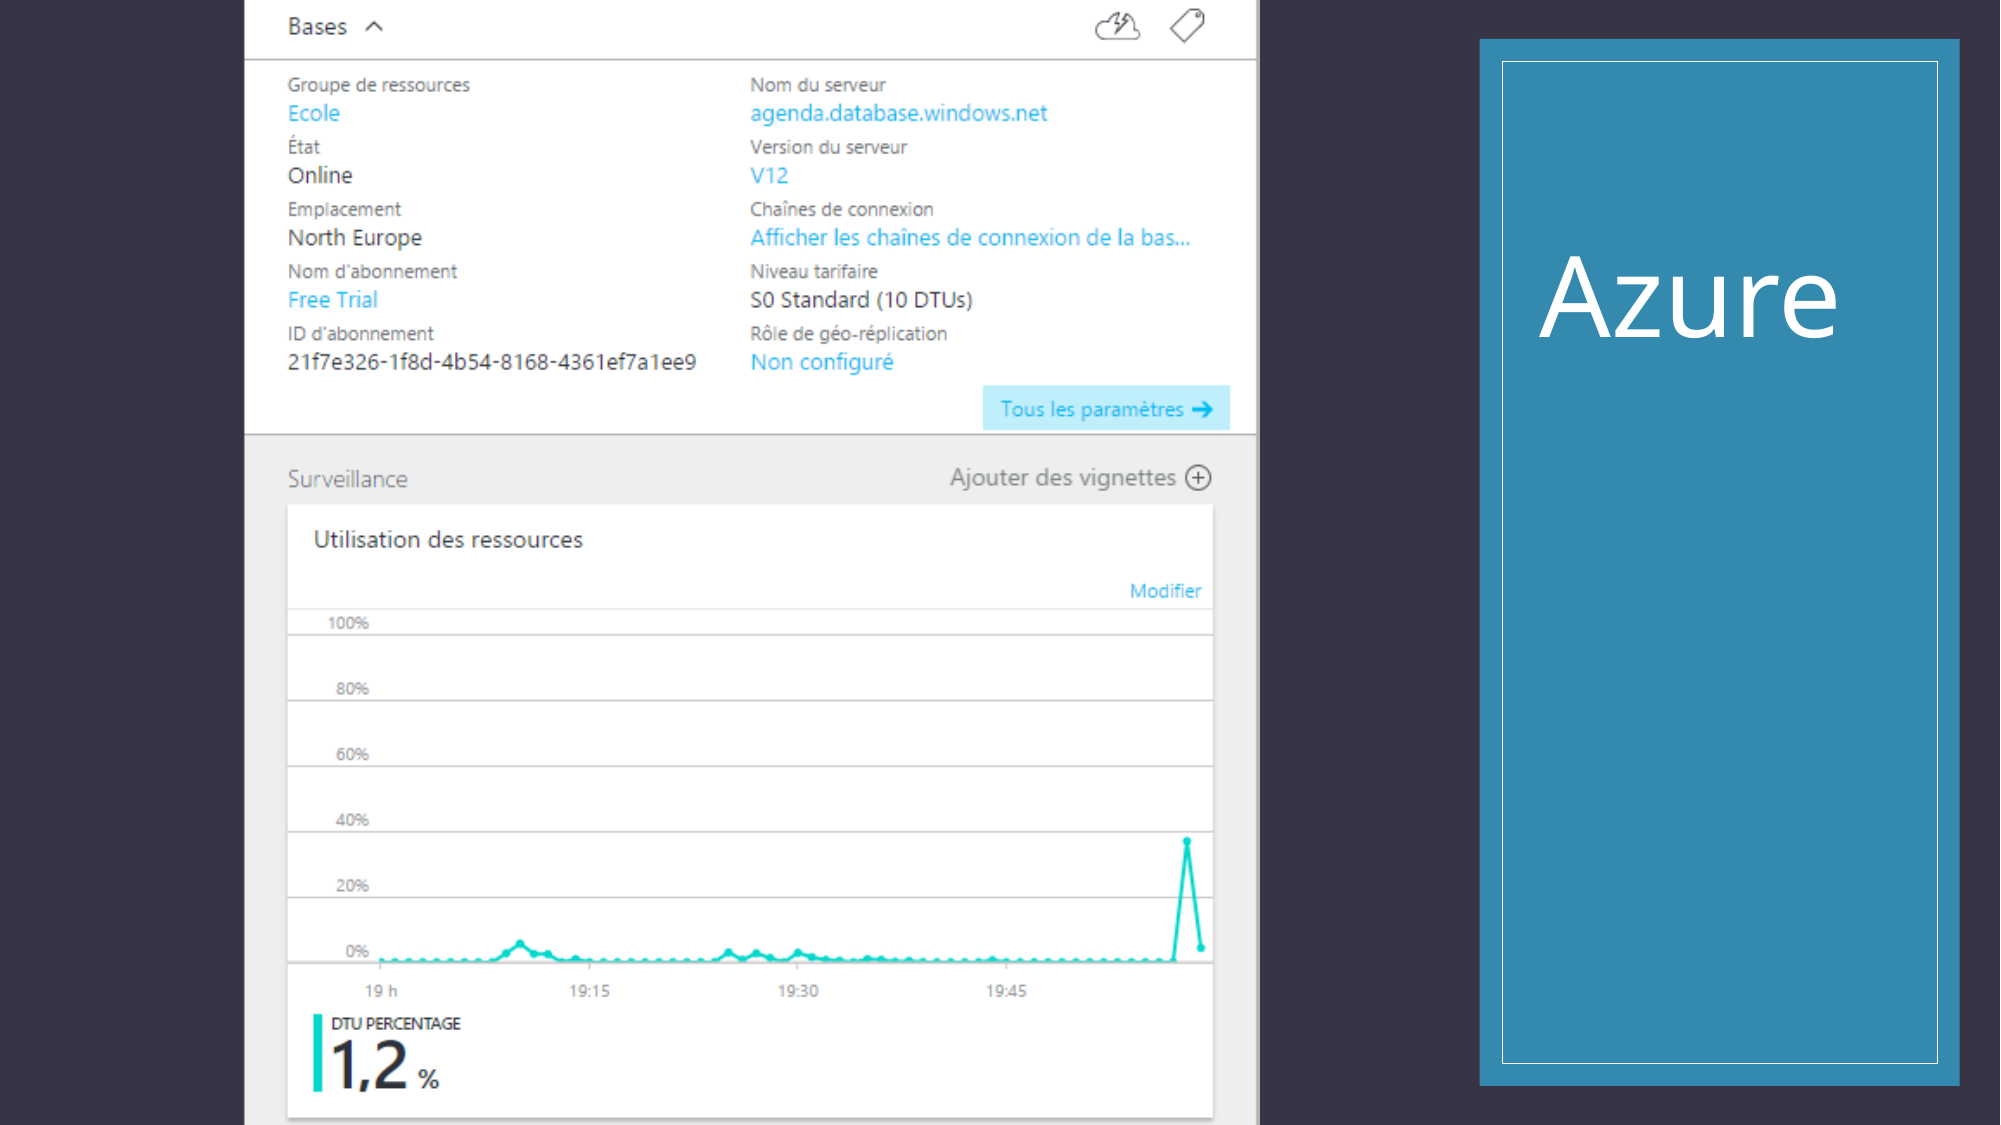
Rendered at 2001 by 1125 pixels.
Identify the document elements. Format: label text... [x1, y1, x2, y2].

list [243, 0, 1260, 1125]
title Azure [1524, 99, 1924, 370]
